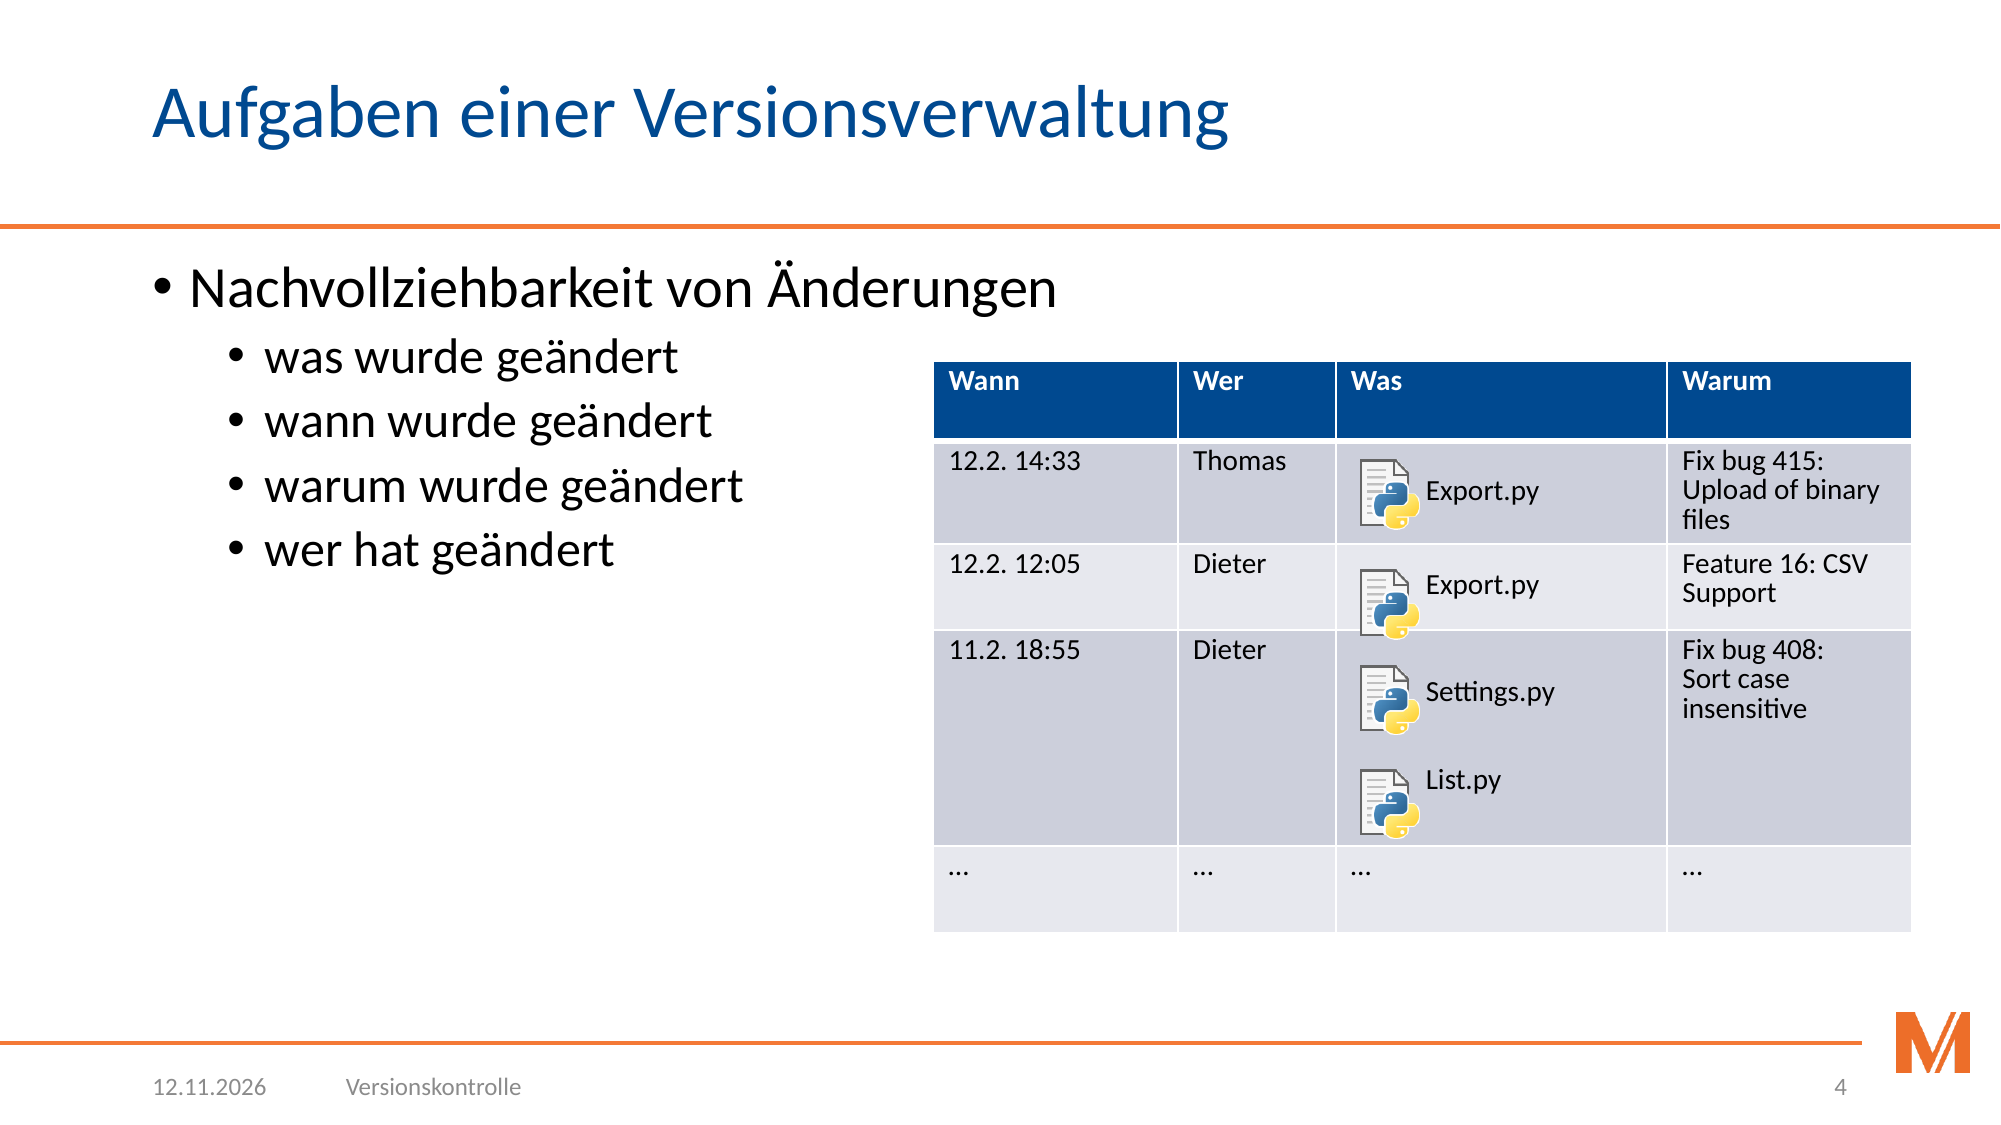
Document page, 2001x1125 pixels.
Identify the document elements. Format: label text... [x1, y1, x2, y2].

picture [1896, 1012, 1970, 1073]
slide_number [137, 1055, 313, 1116]
table_header Was [1337, 362, 1666, 438]
picture [1346, 661, 1423, 753]
table_cell 12.2. 12:05 [934, 545, 1177, 629]
table_cell Export.py [1337, 444, 1666, 543]
table_cell 12.2. 14:33 [934, 444, 1177, 543]
title Aufgaben einer Versionsverwaltung [137, 24, 1863, 203]
table_cell Feature 16: CSV Support [1668, 545, 1911, 629]
table_cell Dieter [1179, 545, 1335, 629]
table_cell Fix bug 408: Sort case insensitive [1668, 631, 1911, 845]
slide_number 4 [1743, 1055, 1863, 1116]
list Nachvollziehbarkeit von Änderungen was wurde geändert wann wurde geändert warum wurde geändert wer hat geändert [137, 249, 1156, 1012]
table_header Warum [1668, 362, 1911, 438]
table_cell Fix bug 415: Upload of binary files [1668, 444, 1911, 543]
picture [1346, 765, 1423, 857]
table_cell Dieter [1179, 631, 1335, 845]
picture [1346, 455, 1423, 548]
table_cell 11.2. 18:55 [934, 631, 1177, 845]
table_cell Export.py [1337, 545, 1666, 629]
table_cell … [1668, 847, 1911, 932]
table_cell … [1337, 847, 1666, 932]
table_cell Thomas [1179, 444, 1335, 543]
table_header Wer [1179, 362, 1335, 438]
table_header Wann [934, 362, 1177, 438]
table_cell … [1179, 847, 1335, 932]
table_cell … [934, 847, 1177, 932]
footer Versionskontrolle [330, 1055, 1721, 1116]
picture [1346, 565, 1423, 658]
table_cell Settings.py List.py [1337, 631, 1666, 845]
